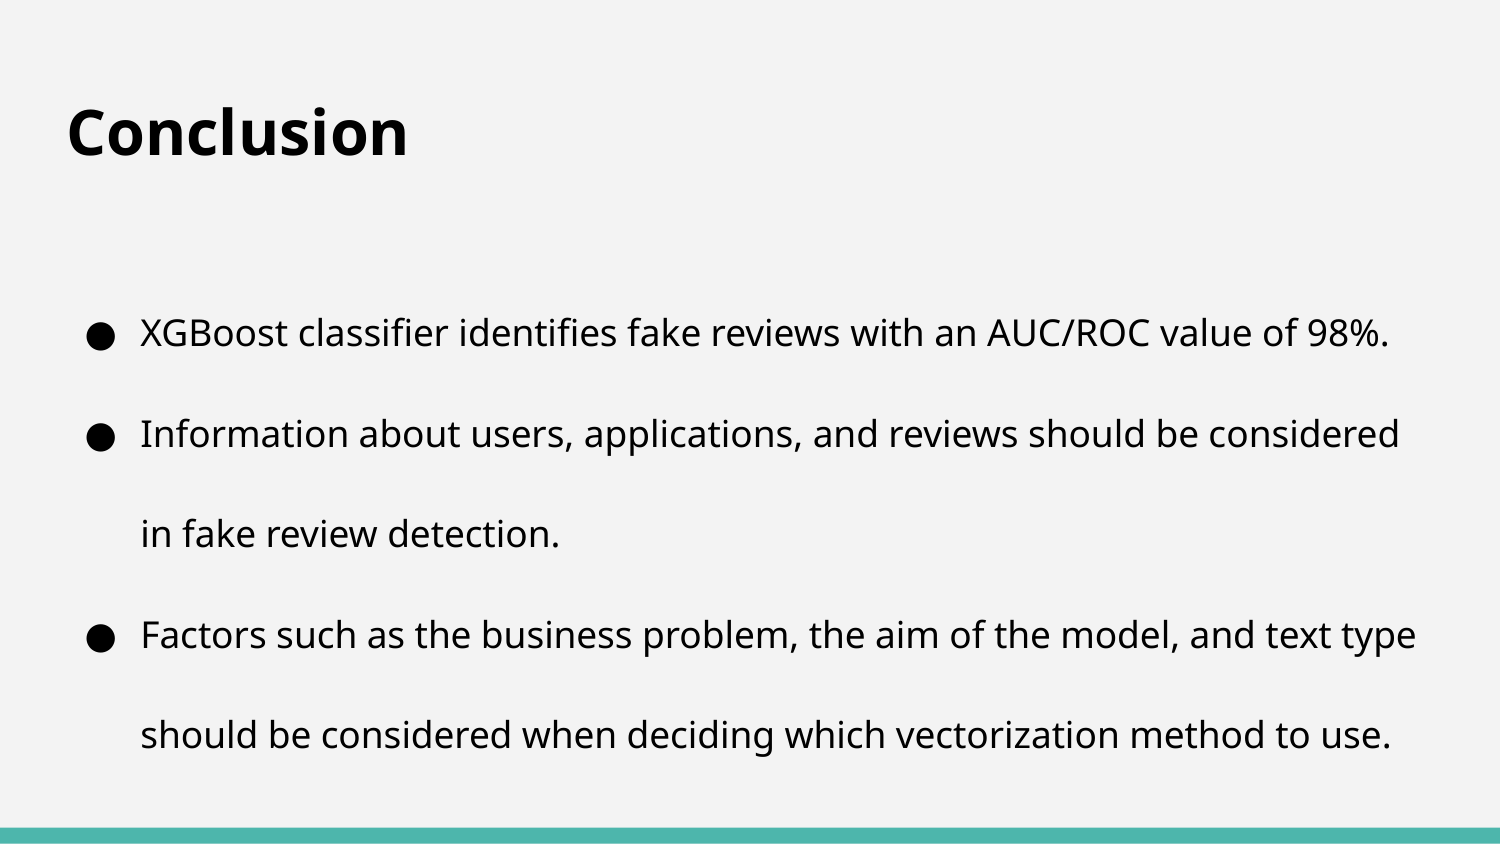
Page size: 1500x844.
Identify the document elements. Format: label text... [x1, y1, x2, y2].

list XGBoost classifier identifies fake reviews with an AUC/ROC value of 98%. Information about users, applications, and reviews should be considered in fake review detection. Factors such as the business problem, the aim of the model, and text type should be considered when deciding which vectorization method to use. [51, 242, 1449, 784]
title Conclusion [51, 72, 1449, 189]
